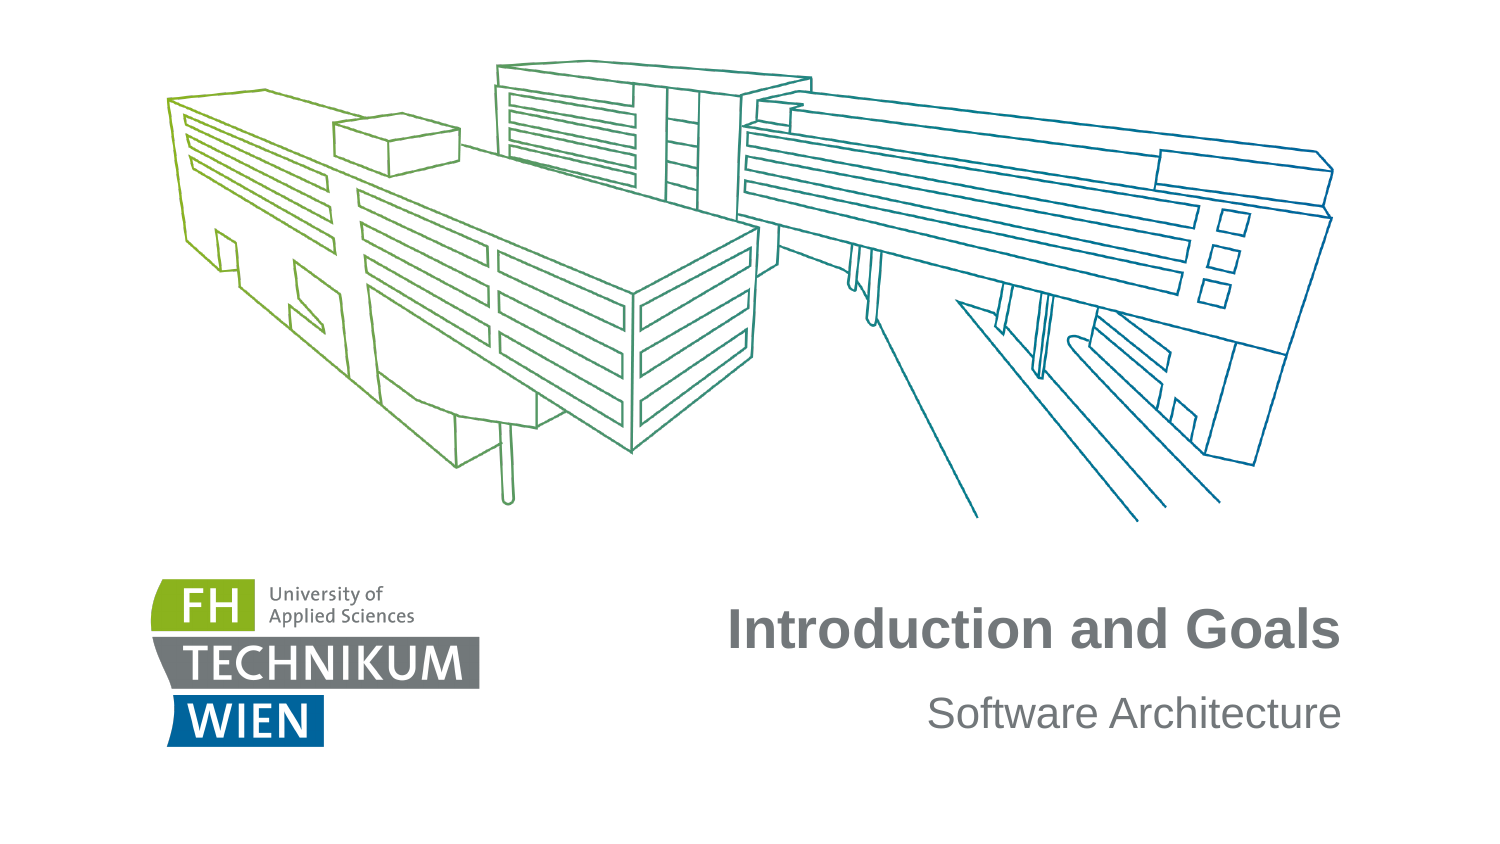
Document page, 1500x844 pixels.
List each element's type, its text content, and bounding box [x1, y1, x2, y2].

title Introduction and Goals [501, 587, 1358, 675]
list Software Architecture [501, 686, 1358, 745]
picture [100, 0, 1358, 799]
